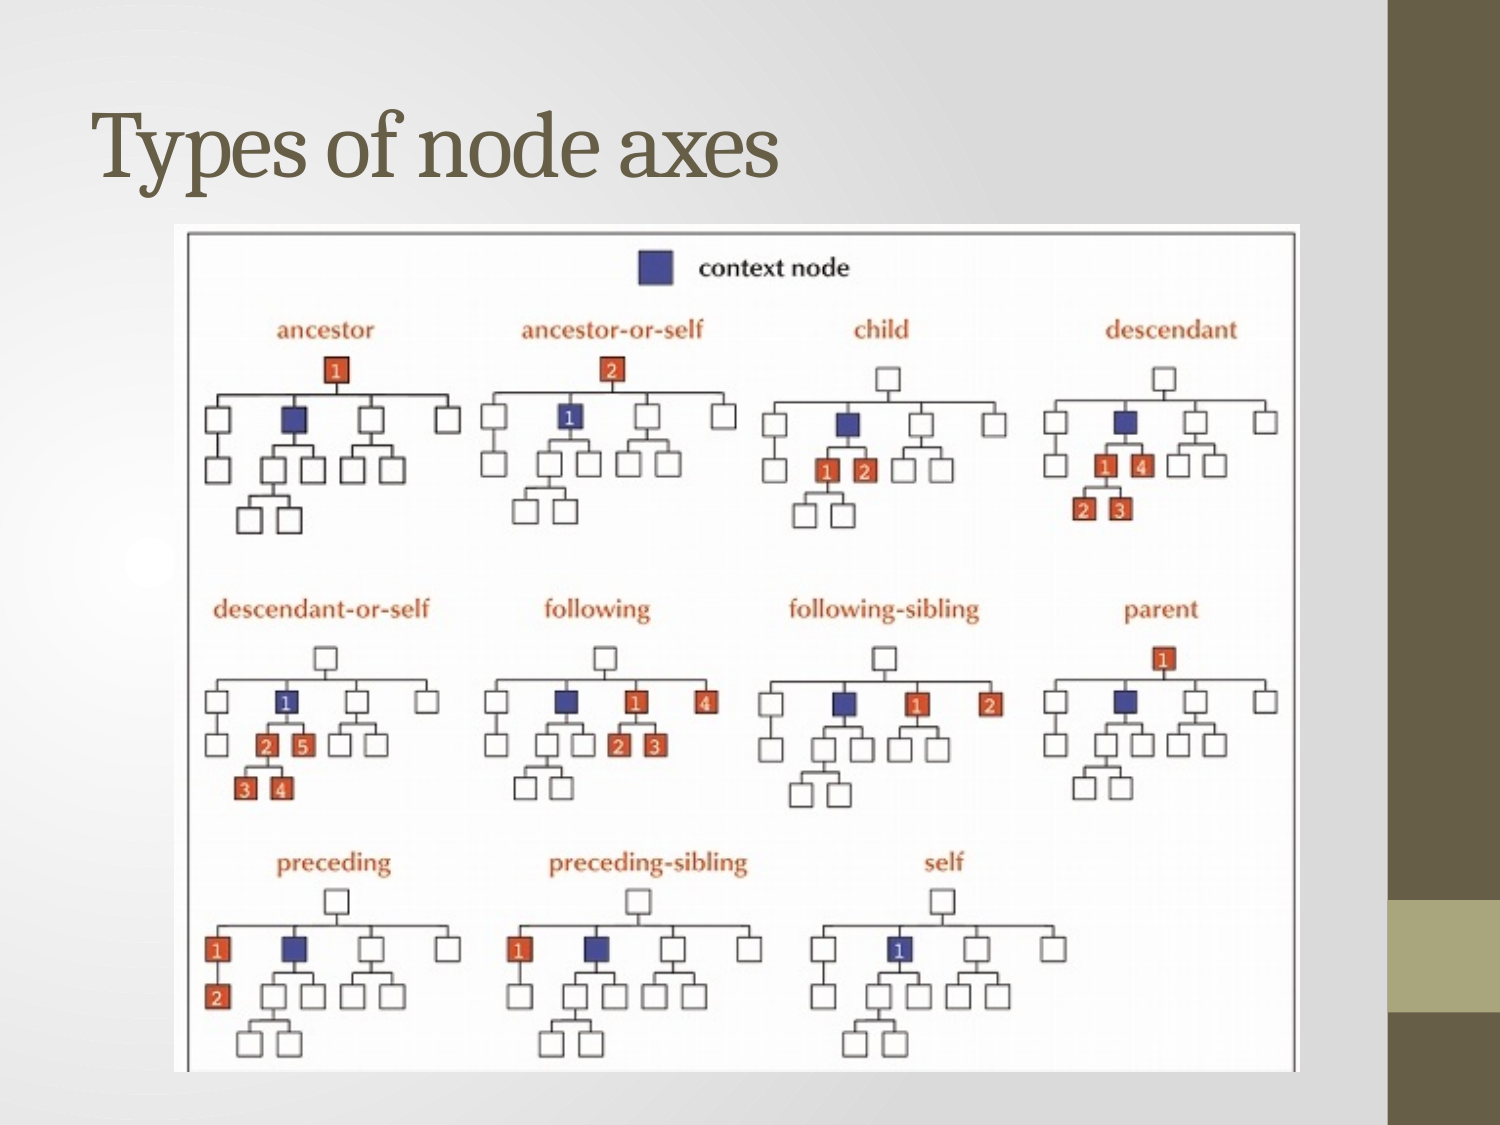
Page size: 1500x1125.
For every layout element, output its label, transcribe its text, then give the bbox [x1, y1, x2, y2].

title Types of node axes [75, 45, 1325, 233]
picture [174, 224, 1301, 1072]
